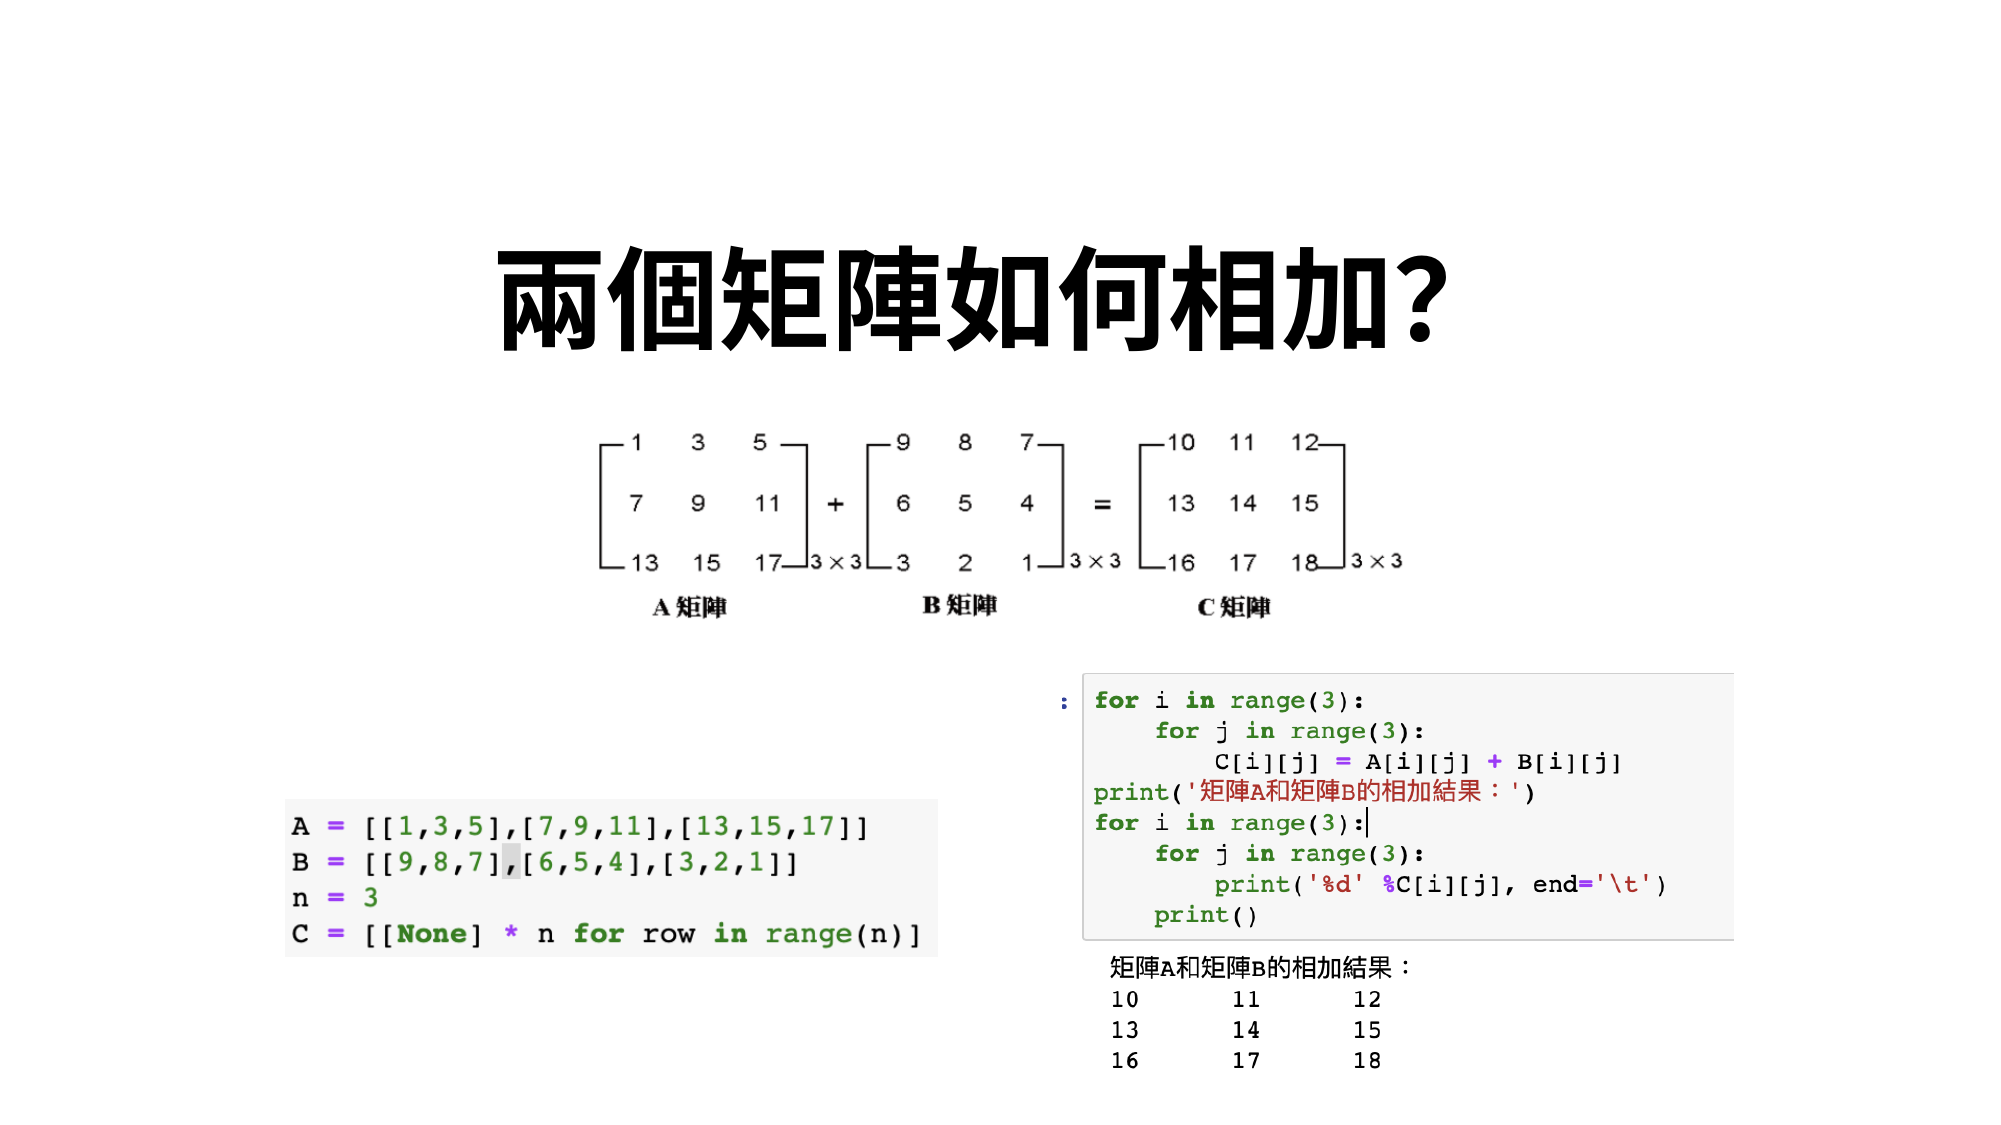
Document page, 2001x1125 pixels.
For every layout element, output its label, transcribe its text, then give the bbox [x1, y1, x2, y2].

picture [1062, 664, 1734, 1093]
text_box 兩個矩陣如何相加？ [478, 221, 1522, 371]
picture [542, 399, 1458, 650]
picture [285, 799, 938, 957]
